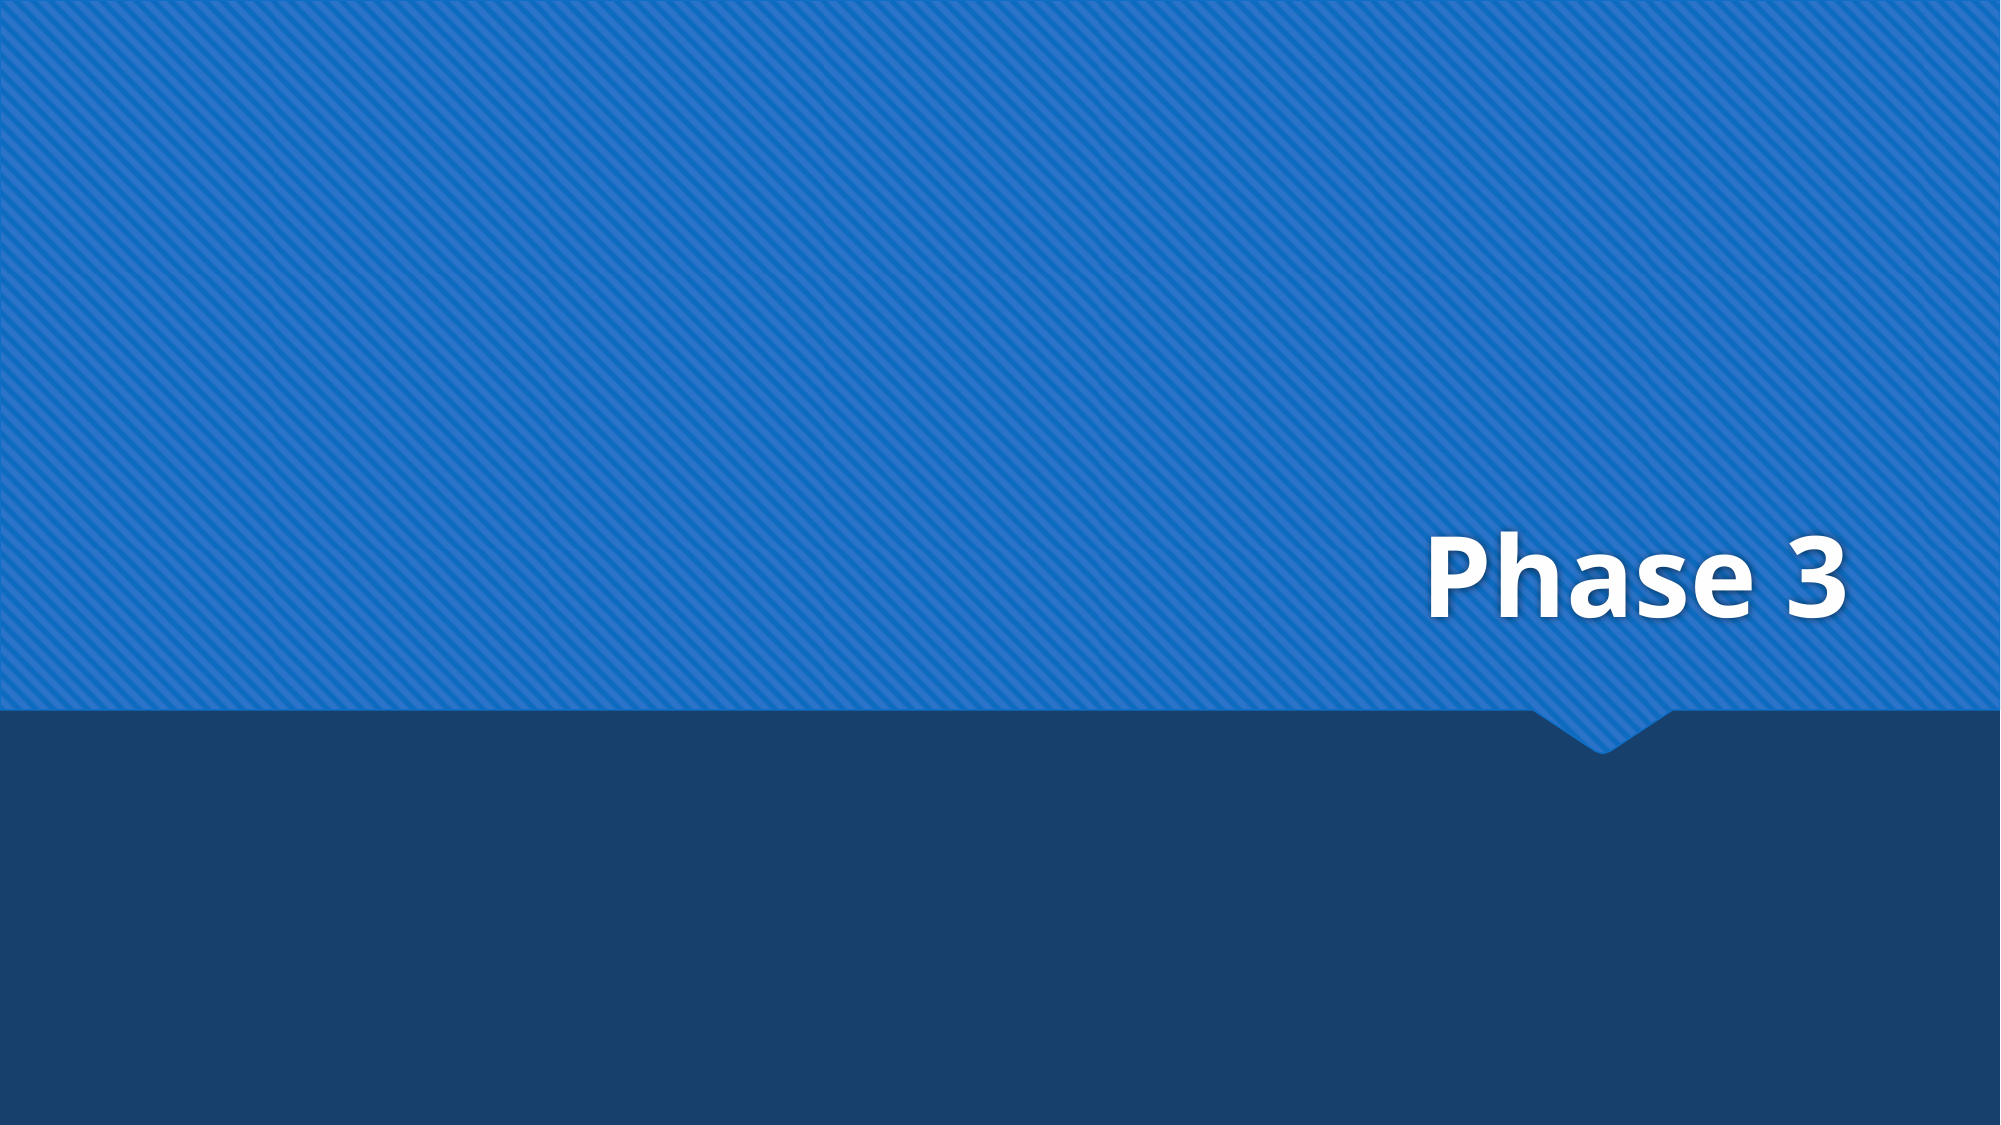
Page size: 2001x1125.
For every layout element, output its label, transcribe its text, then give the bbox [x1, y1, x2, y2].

title Phase 3 [132, 160, 1866, 648]
